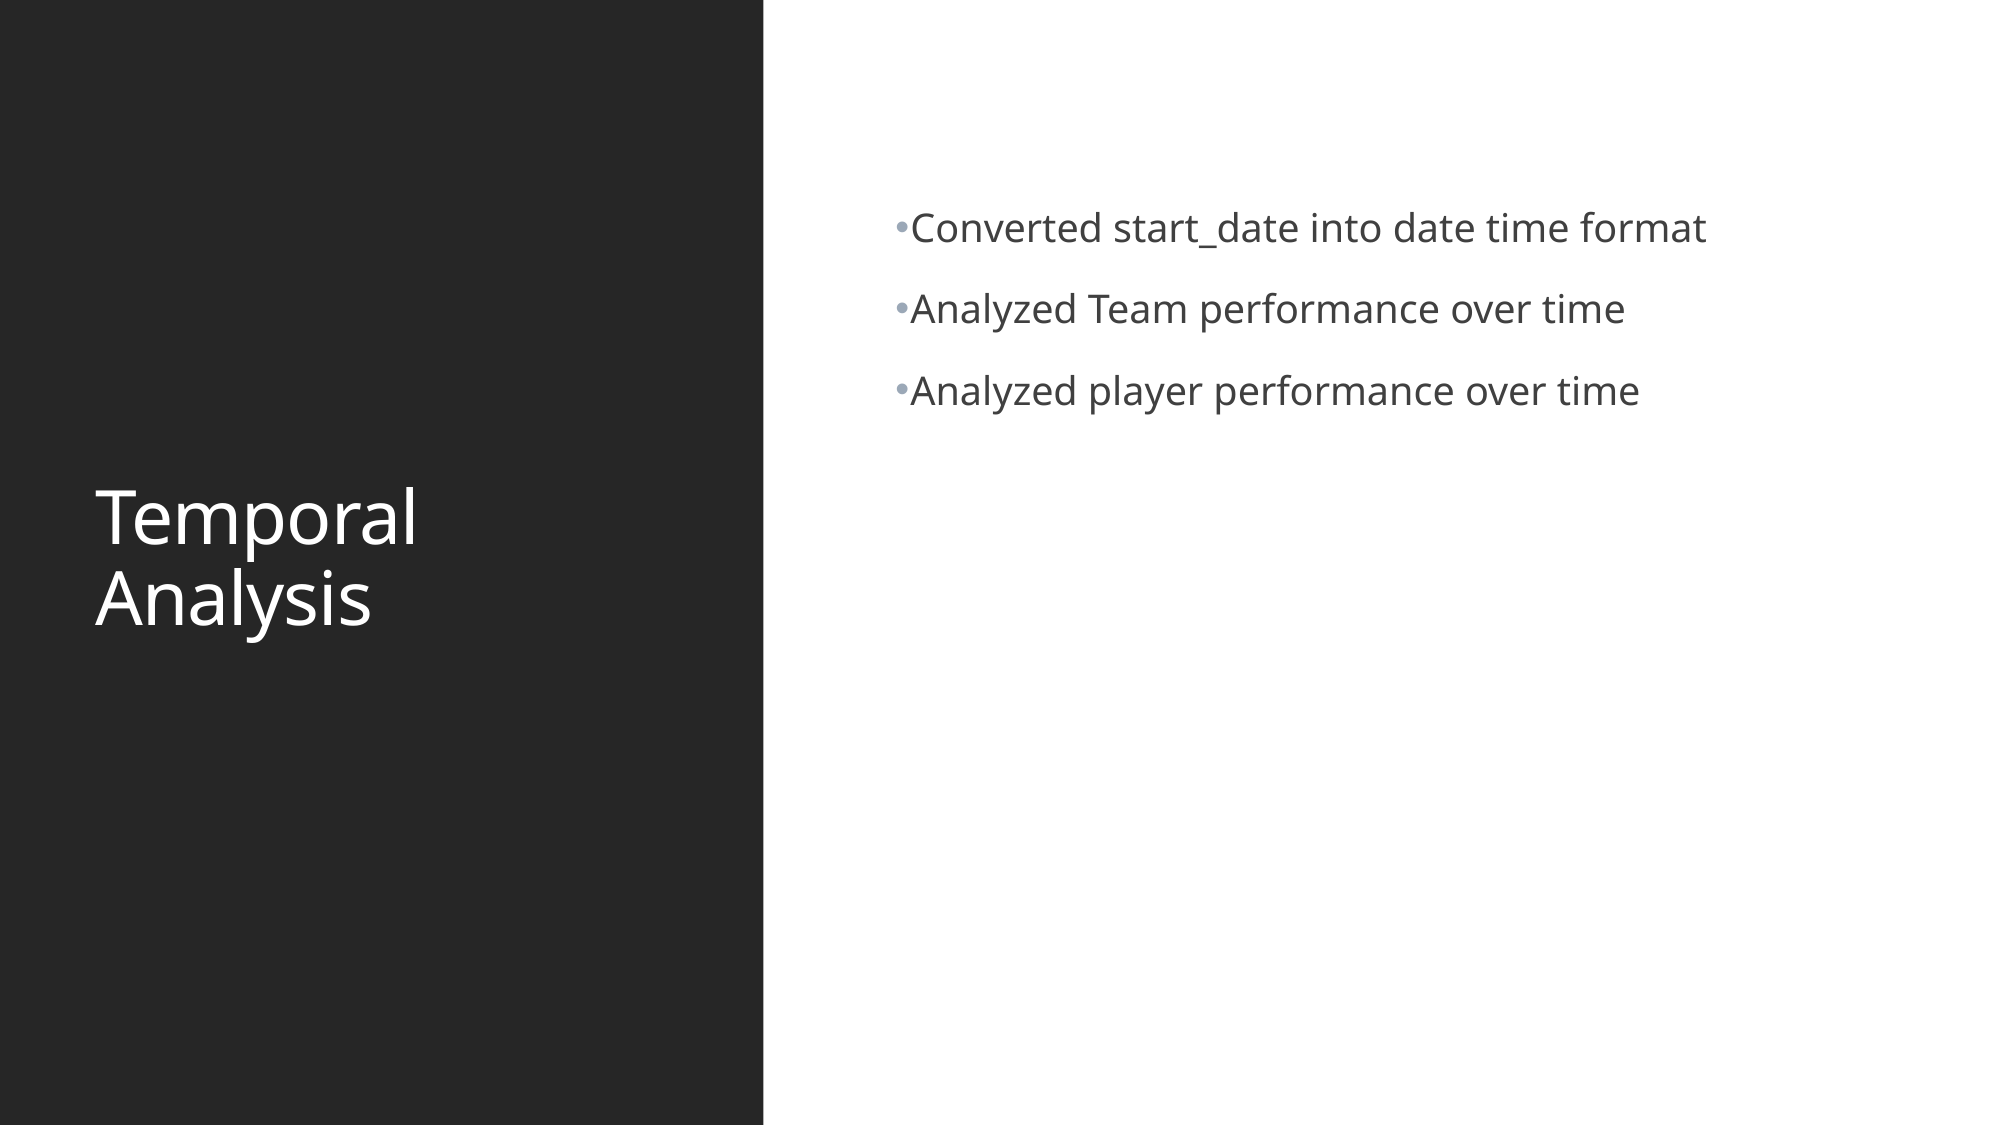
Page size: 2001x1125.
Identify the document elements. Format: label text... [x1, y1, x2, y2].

title Temporal Analysis [80, 305, 658, 649]
list Converted start_date into date time format Analyzed Team performance over time Analyzed player performance over time [895, 190, 1868, 1060]
